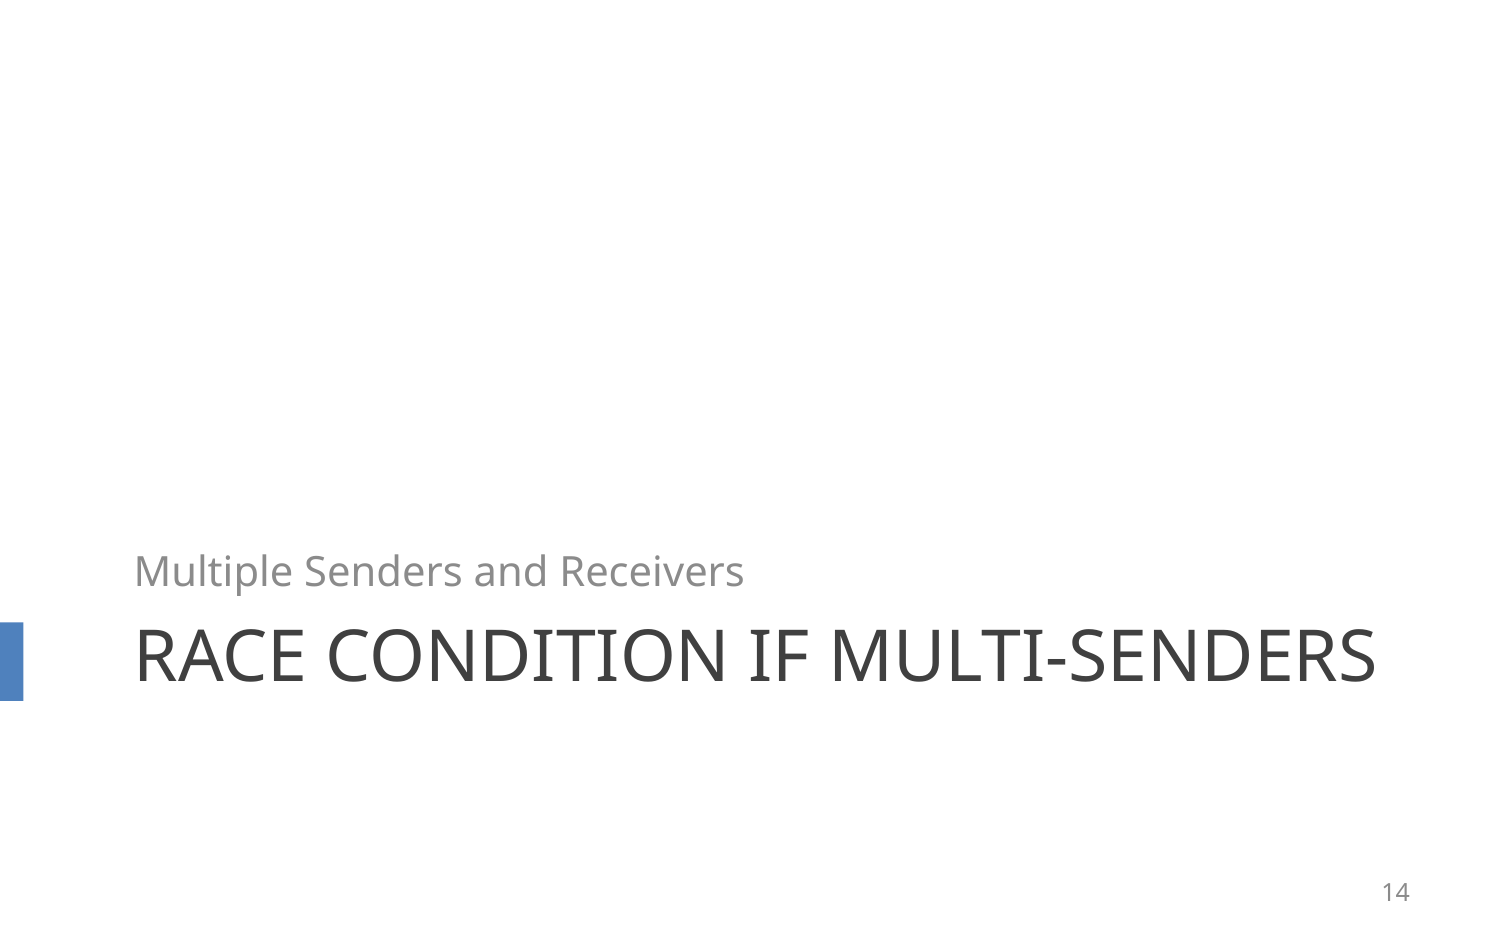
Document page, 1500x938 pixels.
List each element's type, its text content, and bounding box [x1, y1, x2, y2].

slide_number 14 [1074, 868, 1425, 919]
list Multiple Senders and Receivers [118, 397, 1394, 603]
title Race Condition If Multi-Senders [118, 603, 1394, 789]
